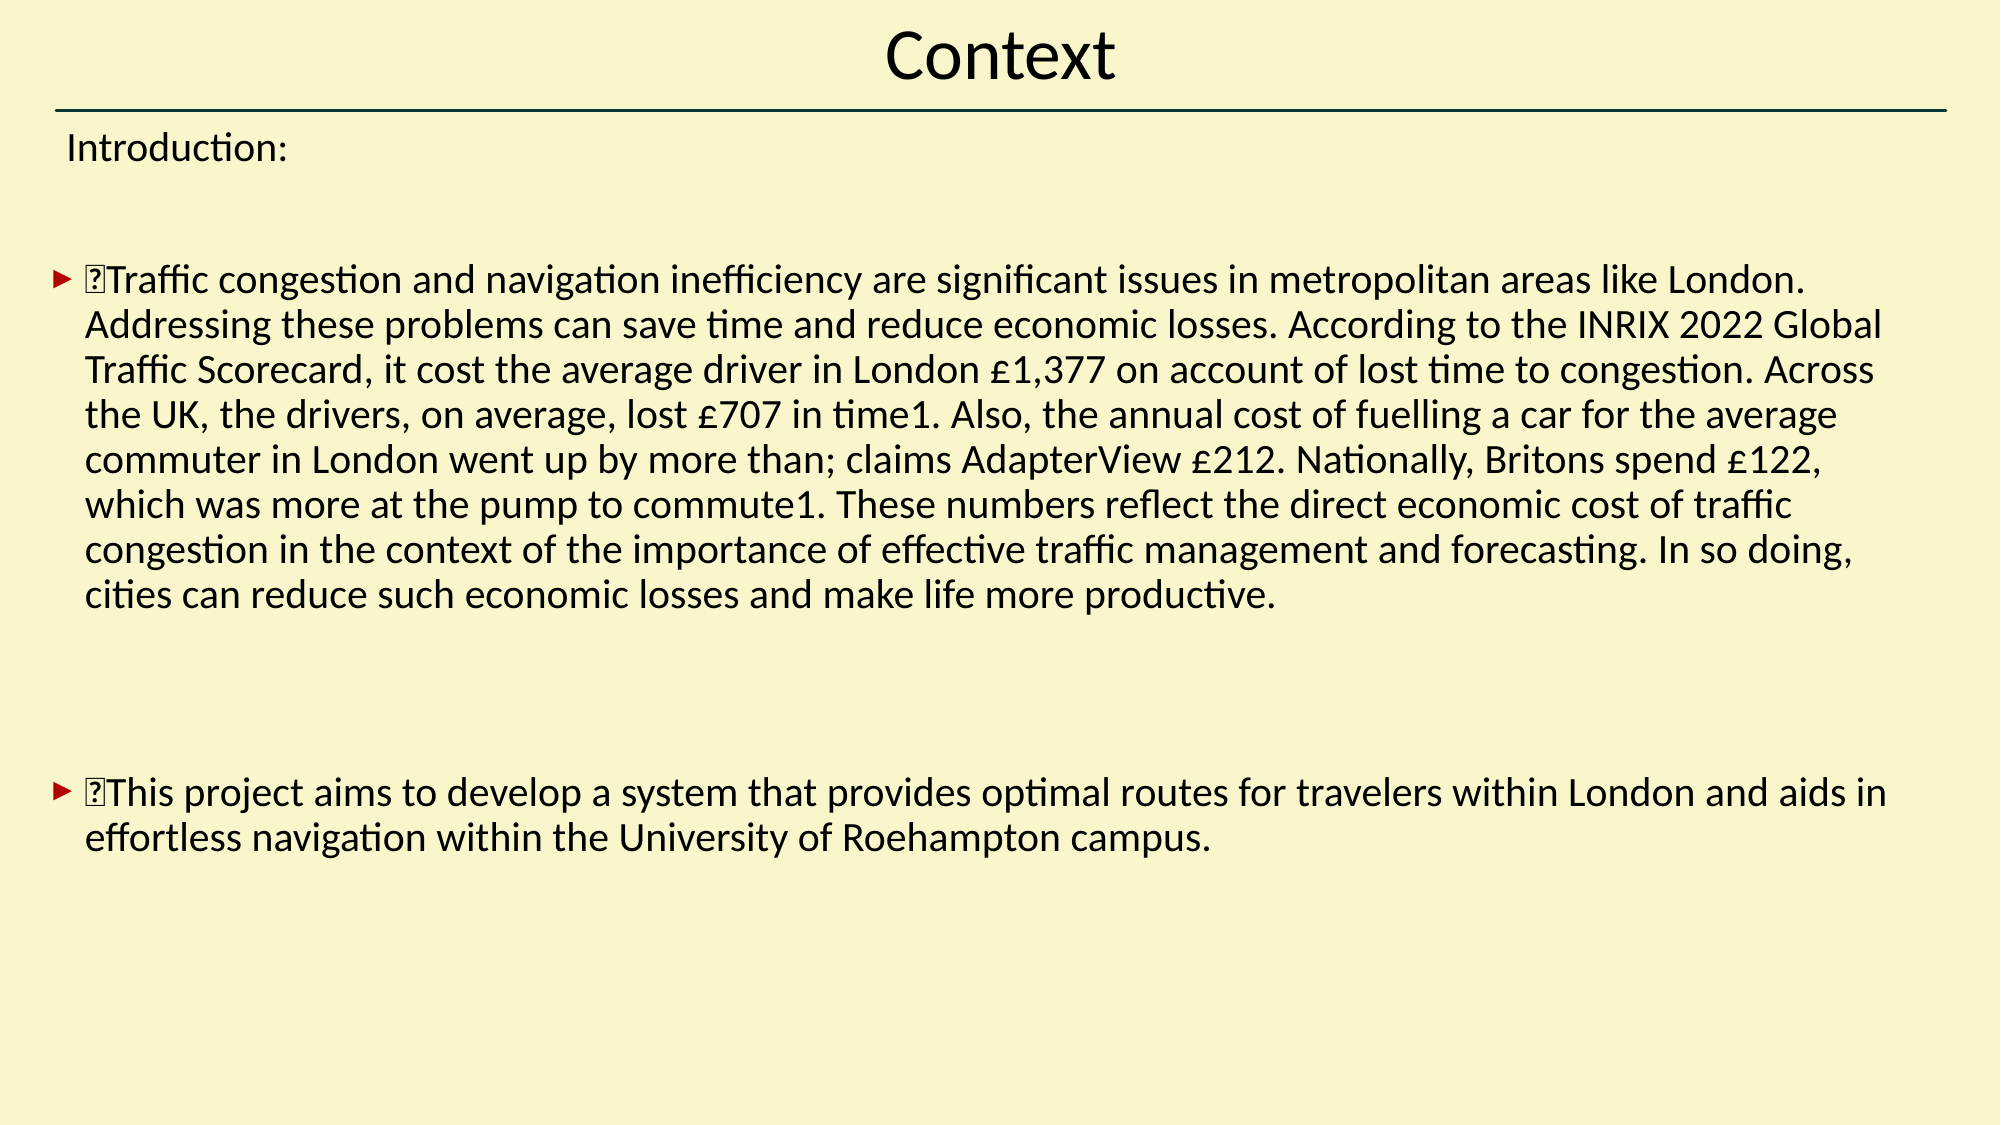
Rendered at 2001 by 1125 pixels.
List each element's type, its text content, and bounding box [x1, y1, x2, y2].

list Introduction: Traffic congestion and navigation inefficiency are significant issues in metropolitan areas like London. Addressing these problems can save time and reduce economic losses. According to the INRIX 2022 Global Traffic Scorecard, it cost the average driver in London £1,377 on account of lost time to congestion. Across the UK, the drivers, on average, lost £707 in time1. Also, the annual cost of fuelling a car for the average commuter in London went up by more than; claims AdapterView £212. Nationally, Britons spend £122, which was more at the pump to commute1. These numbers reflect the direct economic cost of traffic congestion in the context of the importance of effective traffic management and forecasting. In so doing, cities can reduce such economic losses and make life more productive. This project aims to develop a system that provides optimal routes for travelers within London and aids in effortless navigation within the University of Roehampton campus. [32, 125, 1947, 1028]
title Context [56, 5, 1946, 95]
